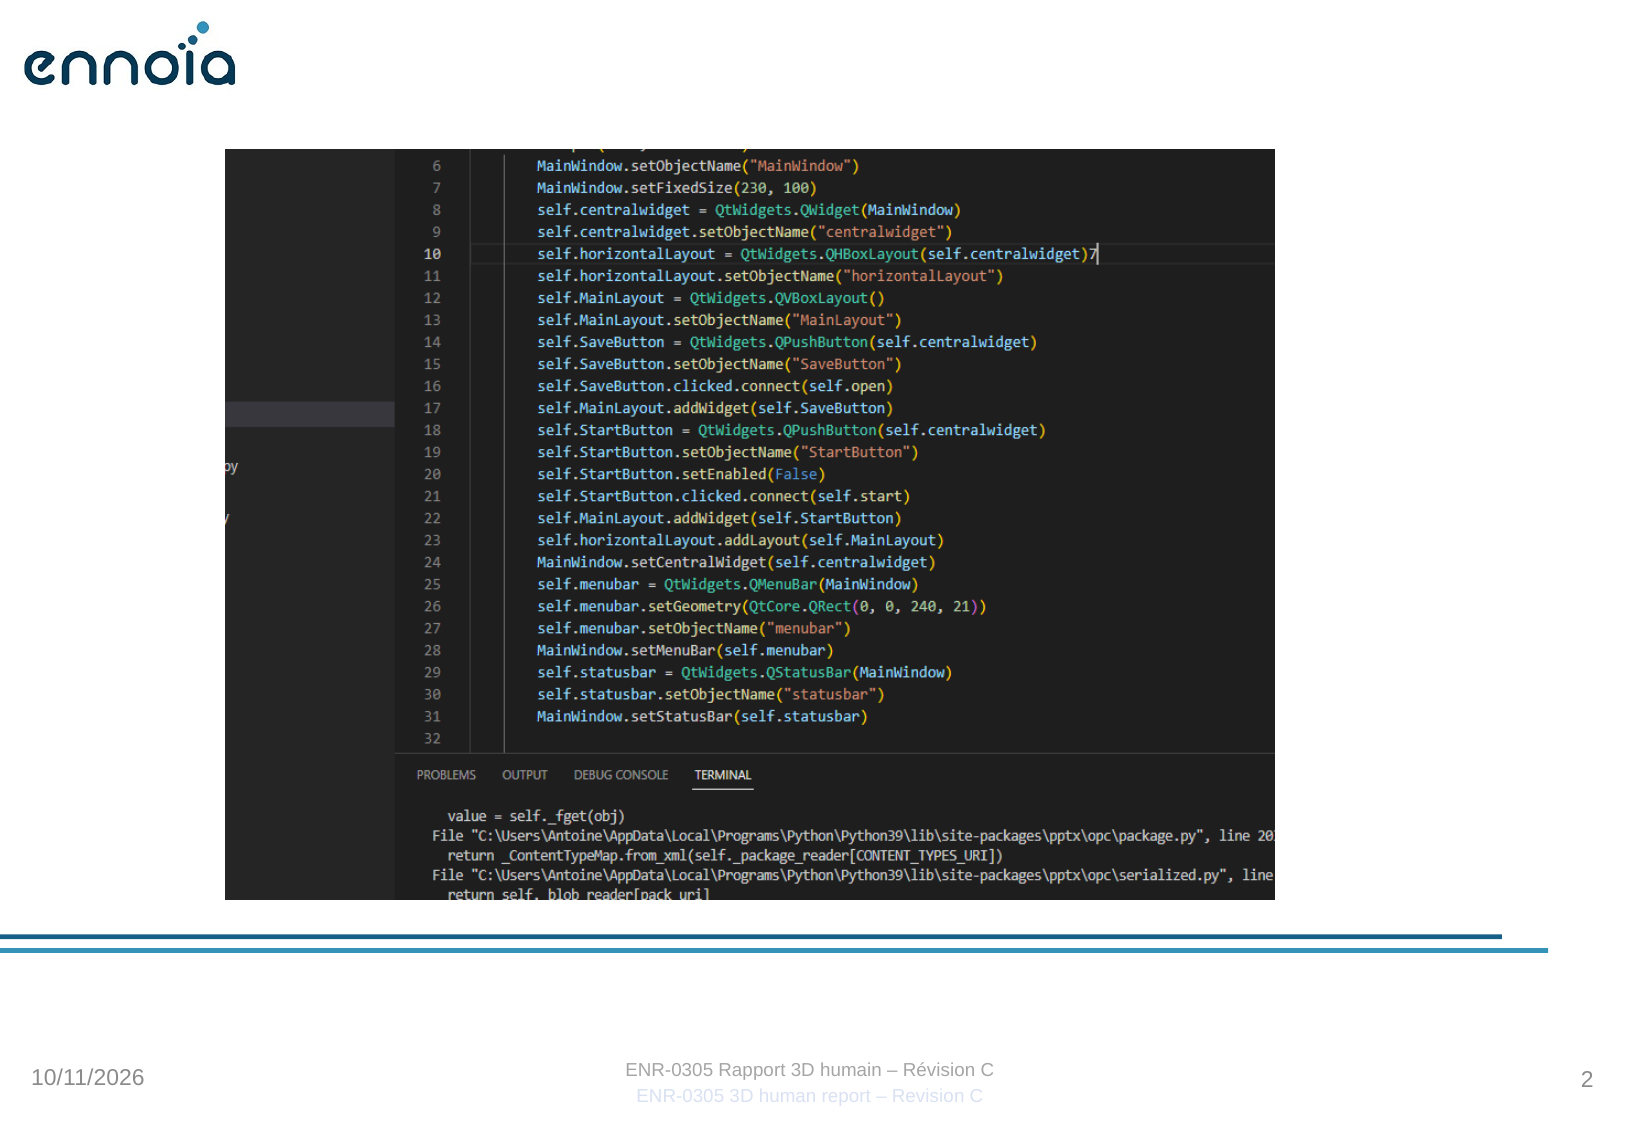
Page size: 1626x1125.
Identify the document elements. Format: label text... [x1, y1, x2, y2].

picture [16, 14, 240, 111]
picture [224, 149, 1276, 901]
text_box <numéro> [1524, 1048, 1609, 1109]
text_box 11/05/2023 [16, 1046, 183, 1107]
text_box ENR-0305 Rapport 3D humain – Révision C ENR-0305 3D human report – Revision C [591, 1049, 1028, 1110]
